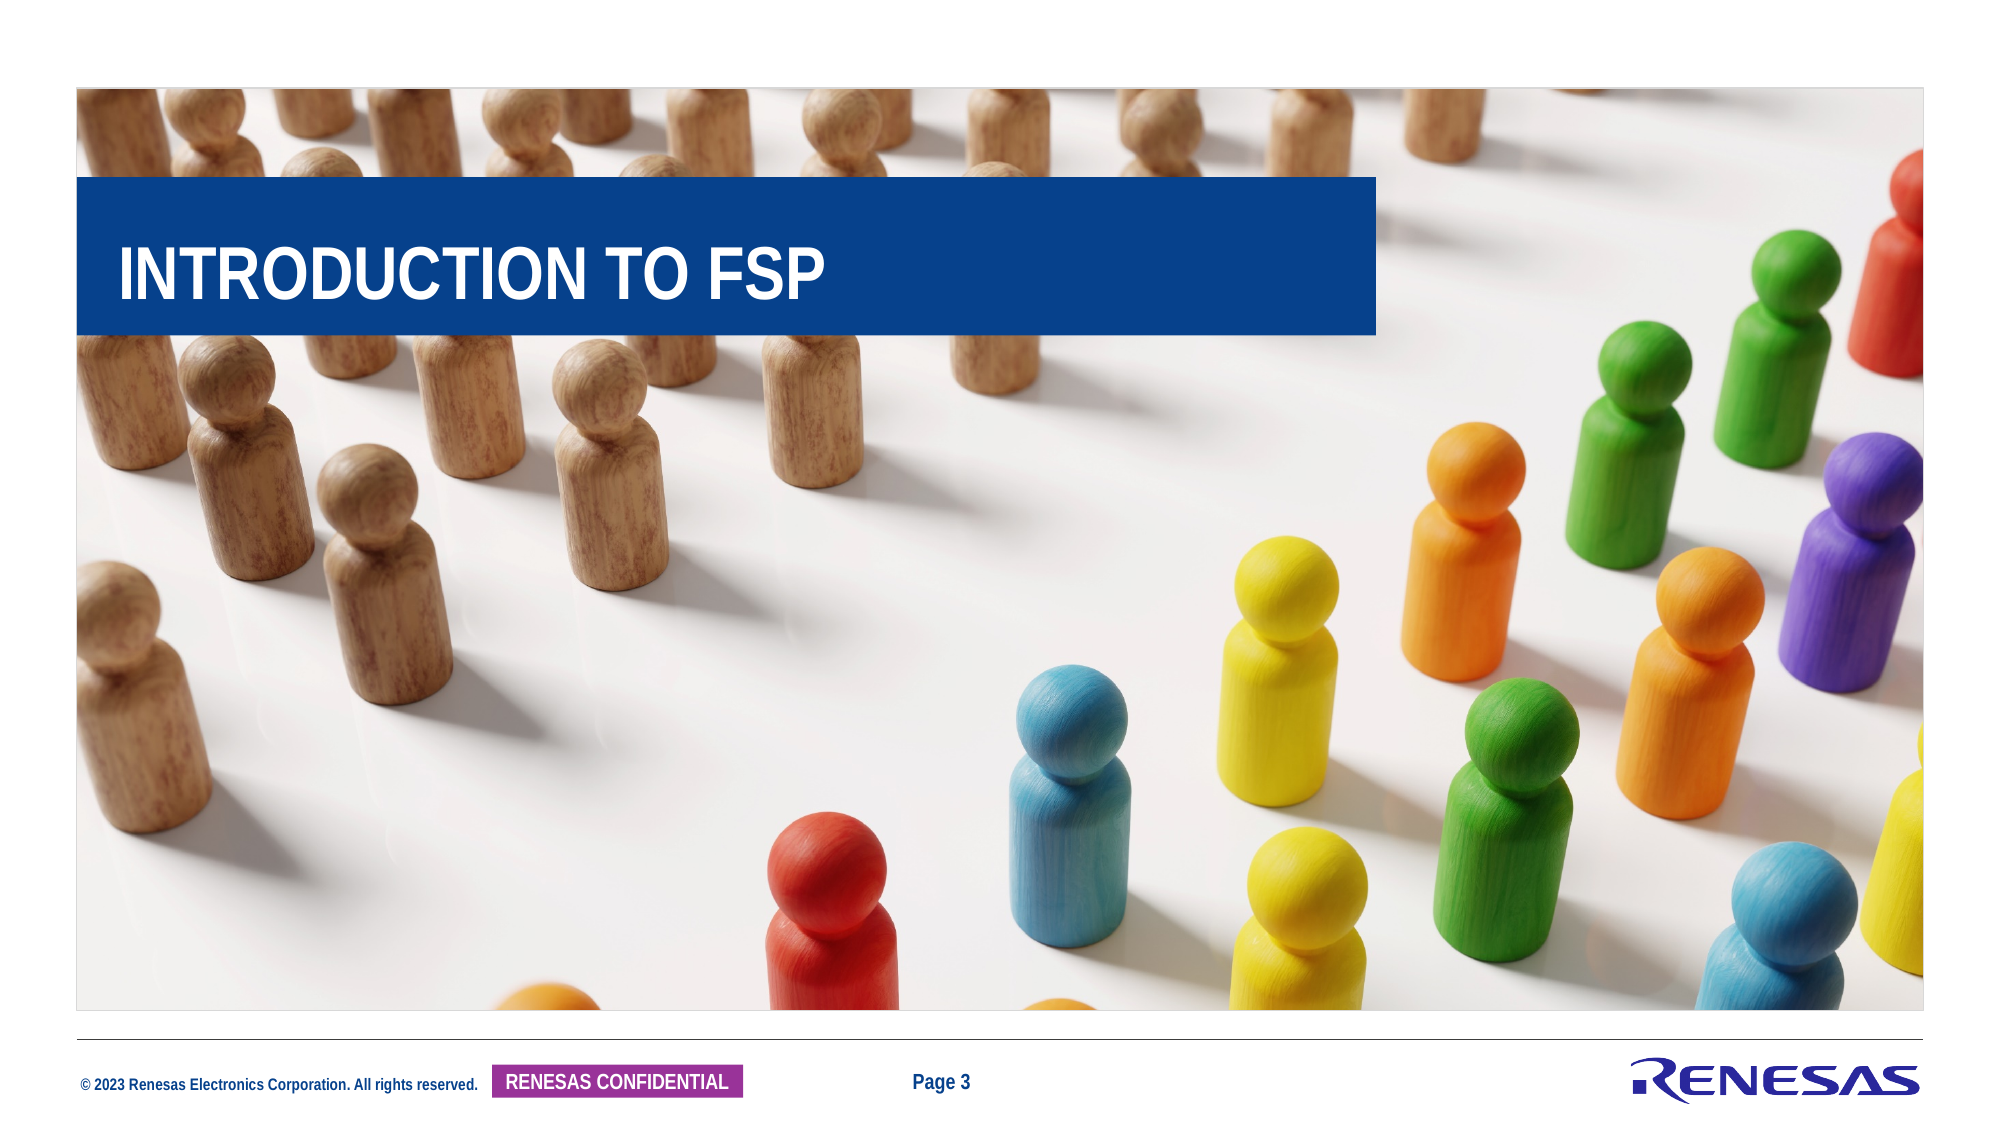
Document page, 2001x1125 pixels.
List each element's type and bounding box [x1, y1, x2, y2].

picture [1628, 1055, 1923, 1106]
picture [76, 88, 1924, 1011]
